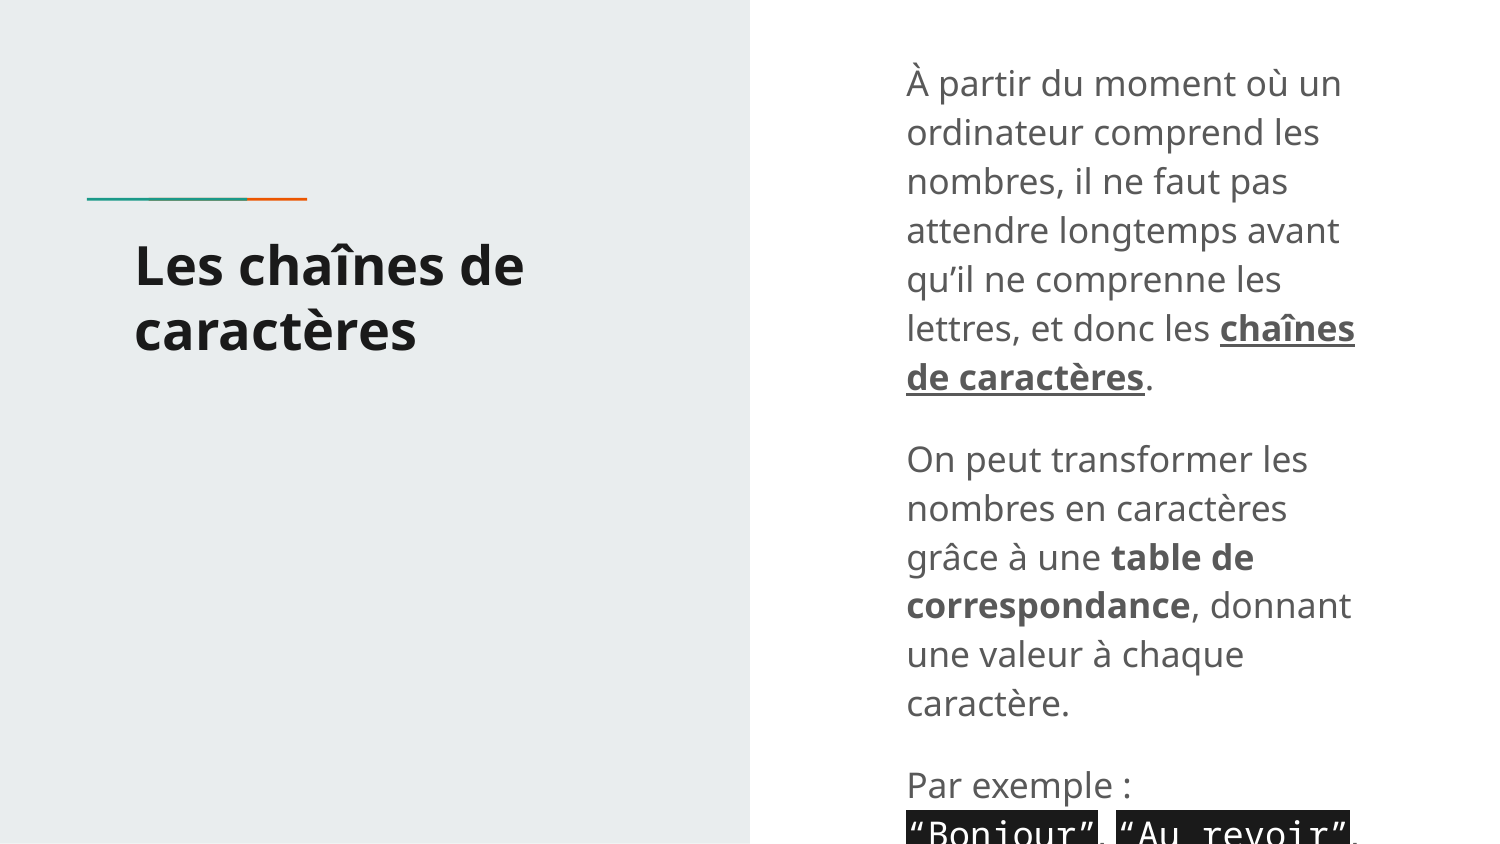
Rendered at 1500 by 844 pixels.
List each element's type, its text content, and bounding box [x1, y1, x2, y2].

list À partir du moment où un ordinateur comprend les nombres, il ne faut pas attendre longtemps avant qu’il ne comprenne les lettres, et donc les chaînes de caractères. On peut transformer les nombres en caractères grâce à une table de correspondance, donnant une valeur à chaque caractère. Par exemple : “Bonjour”, “Au revoir”, “Toto”, … [891, 39, 1404, 804]
title Les chaînes de caractères [119, 216, 662, 494]
